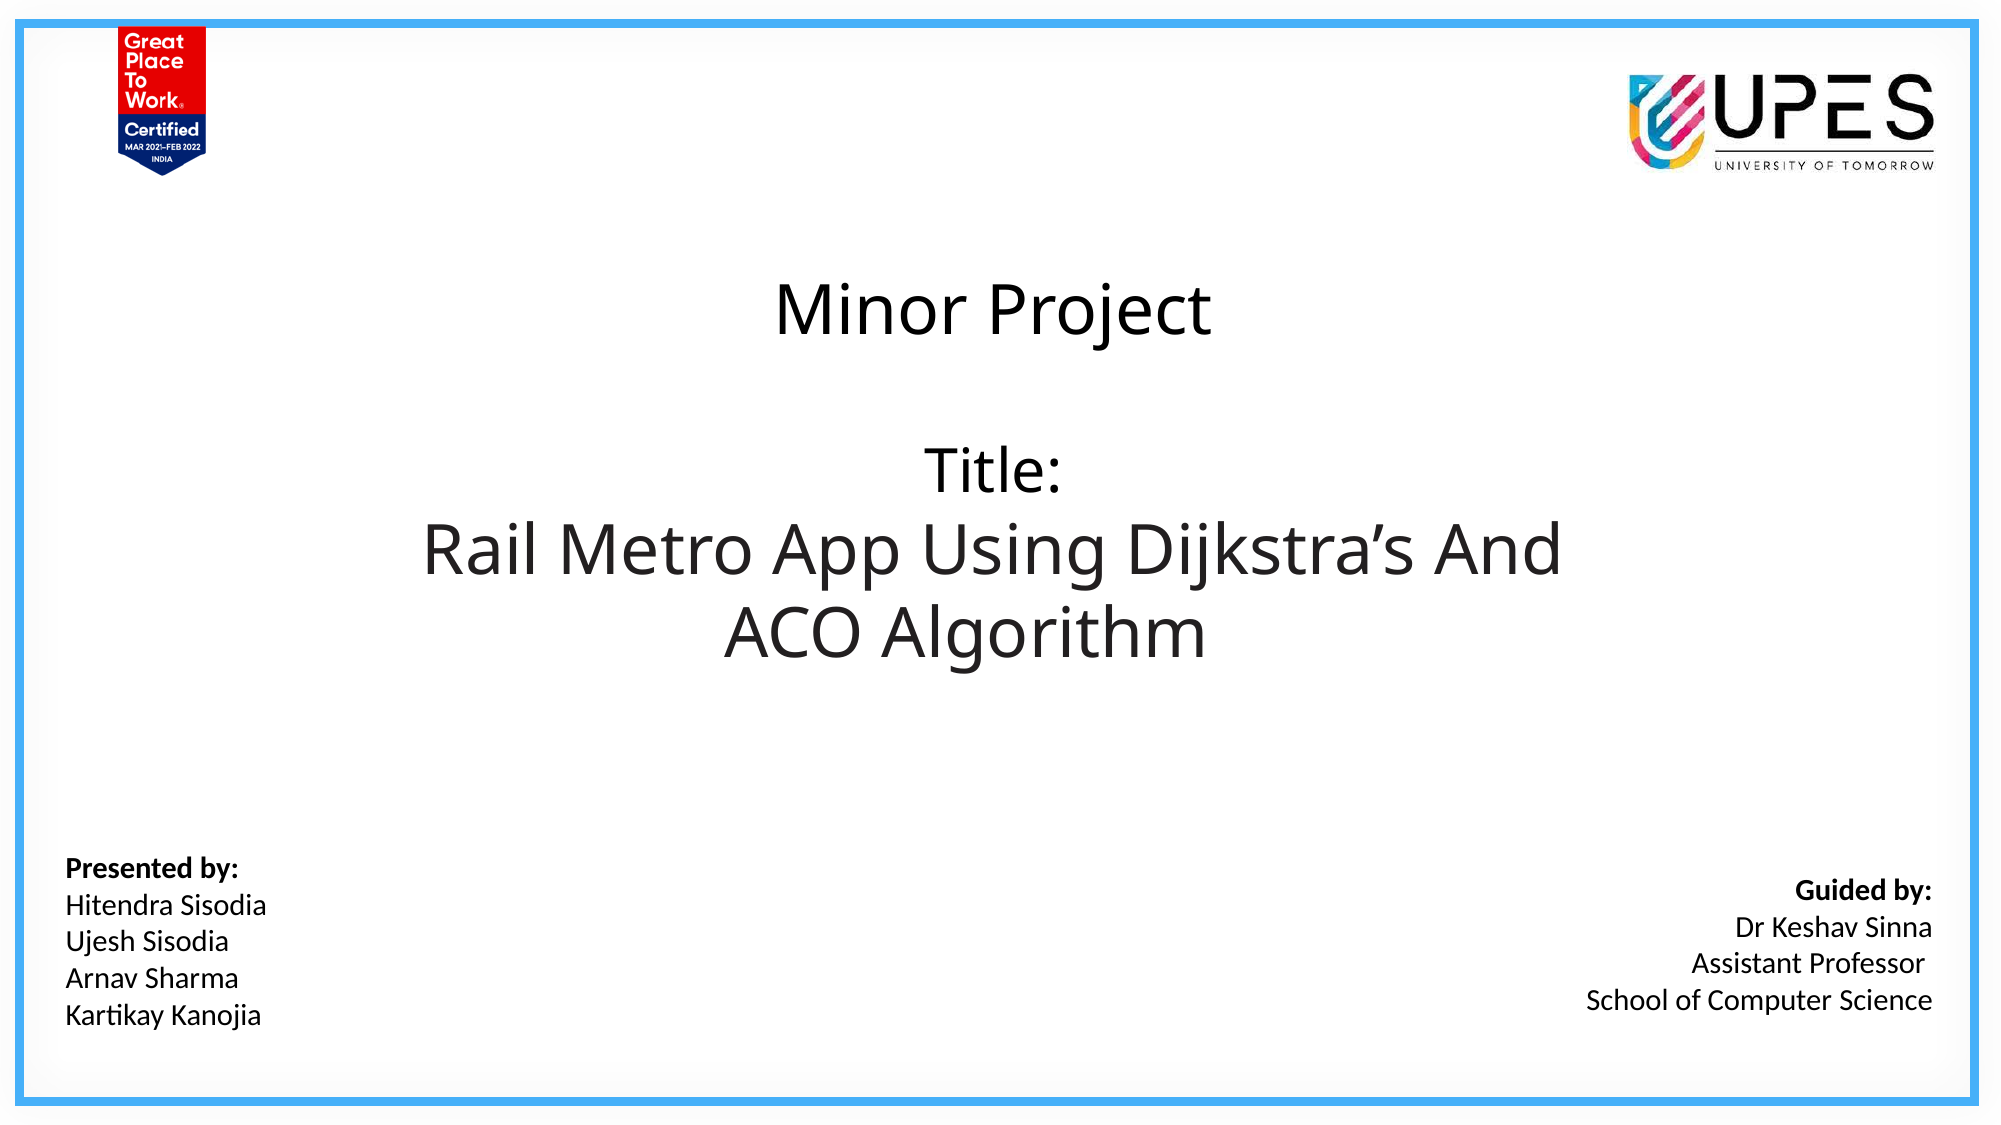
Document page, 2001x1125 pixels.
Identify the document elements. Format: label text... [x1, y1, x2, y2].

text_box [19, 23, 1975, 1102]
picture [1627, 59, 1942, 183]
text_box Presented by: Hitendra Sisodia Ujesh Sisodia Arnav Sharma Kartikay Kanojia [56, 843, 1091, 1036]
picture [118, 26, 206, 176]
text_box Guided by: Dr Keshav Sinna Assistant Professor School of Computer Science [1335, 865, 1942, 1095]
